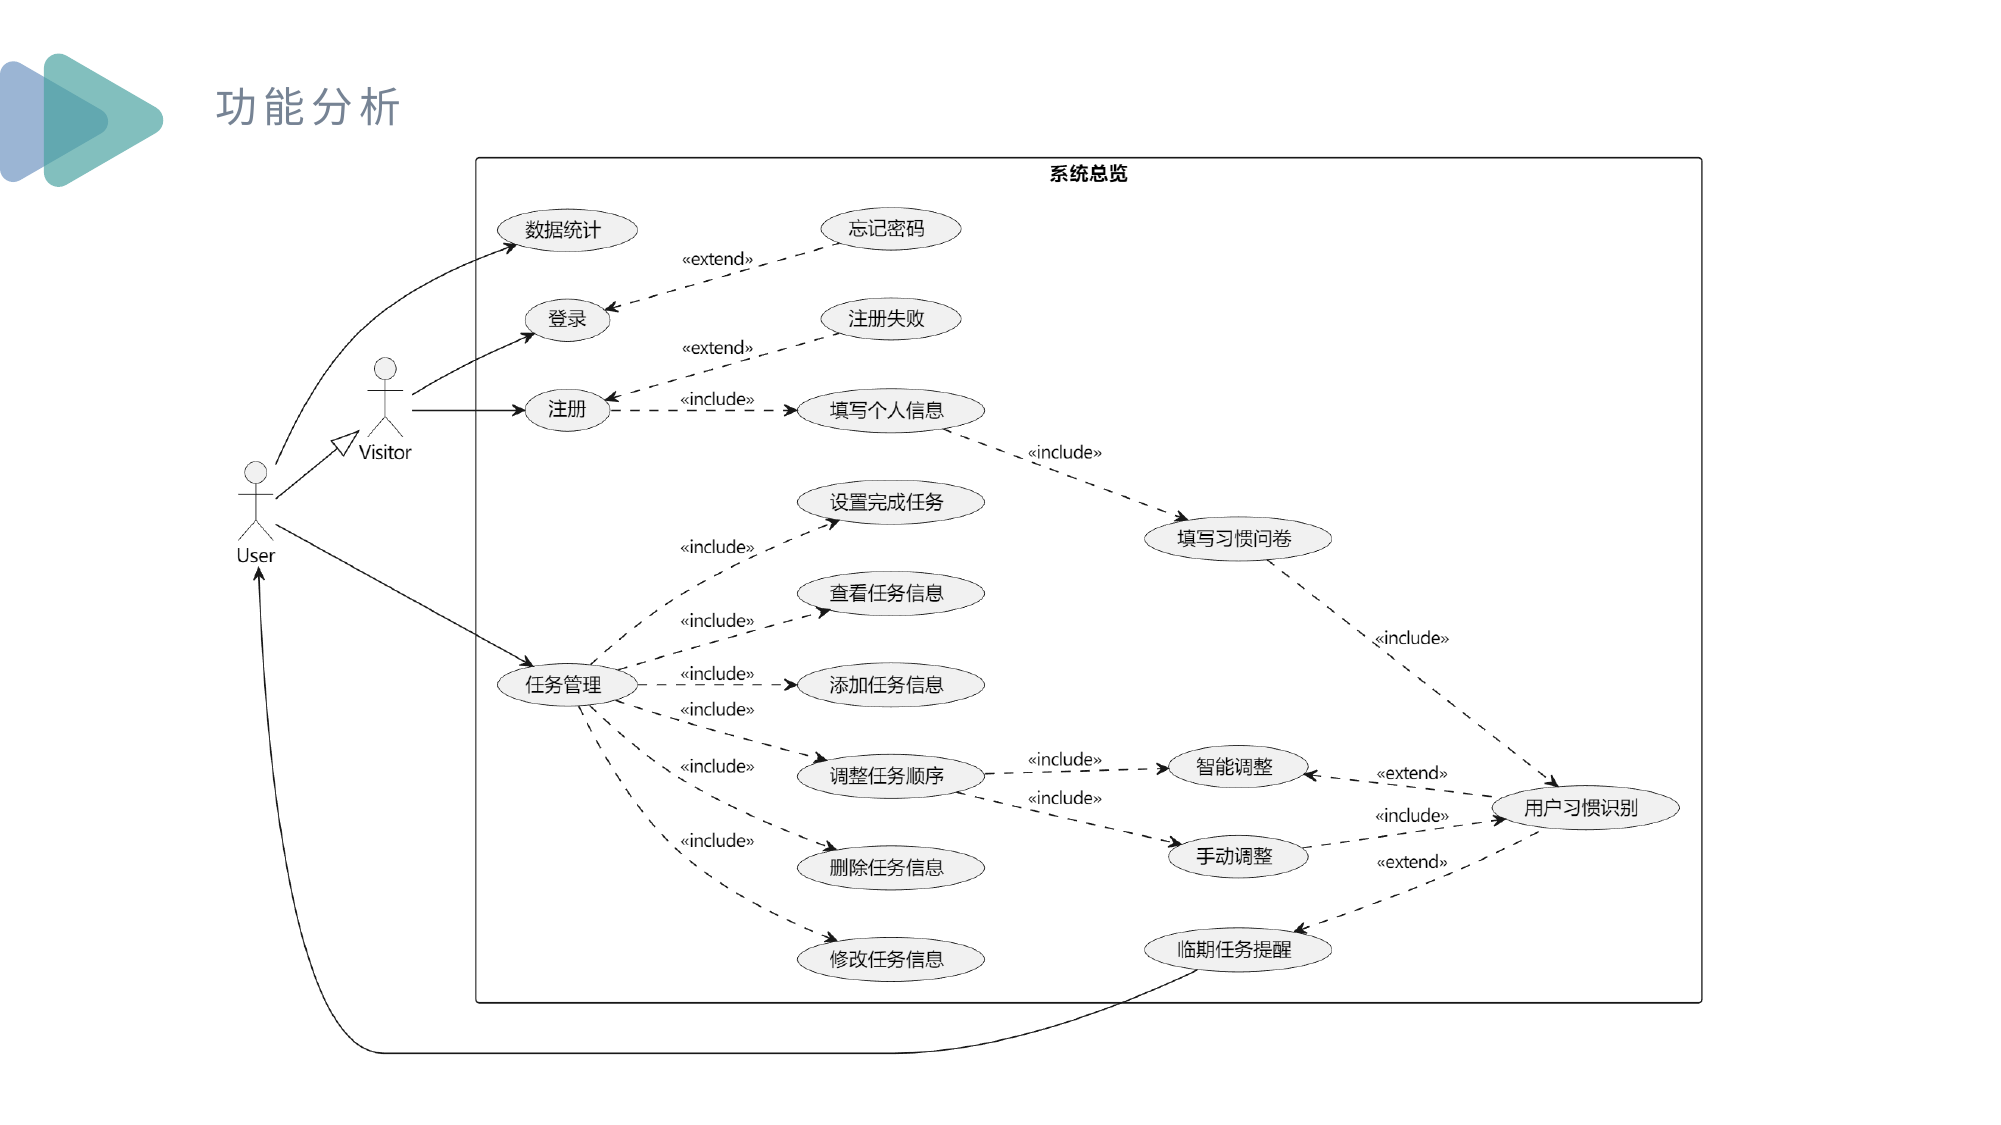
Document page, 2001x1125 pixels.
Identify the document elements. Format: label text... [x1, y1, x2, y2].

text_box 功能分析 [200, 73, 417, 138]
picture [197, 138, 1749, 1108]
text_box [0, 49, 166, 191]
